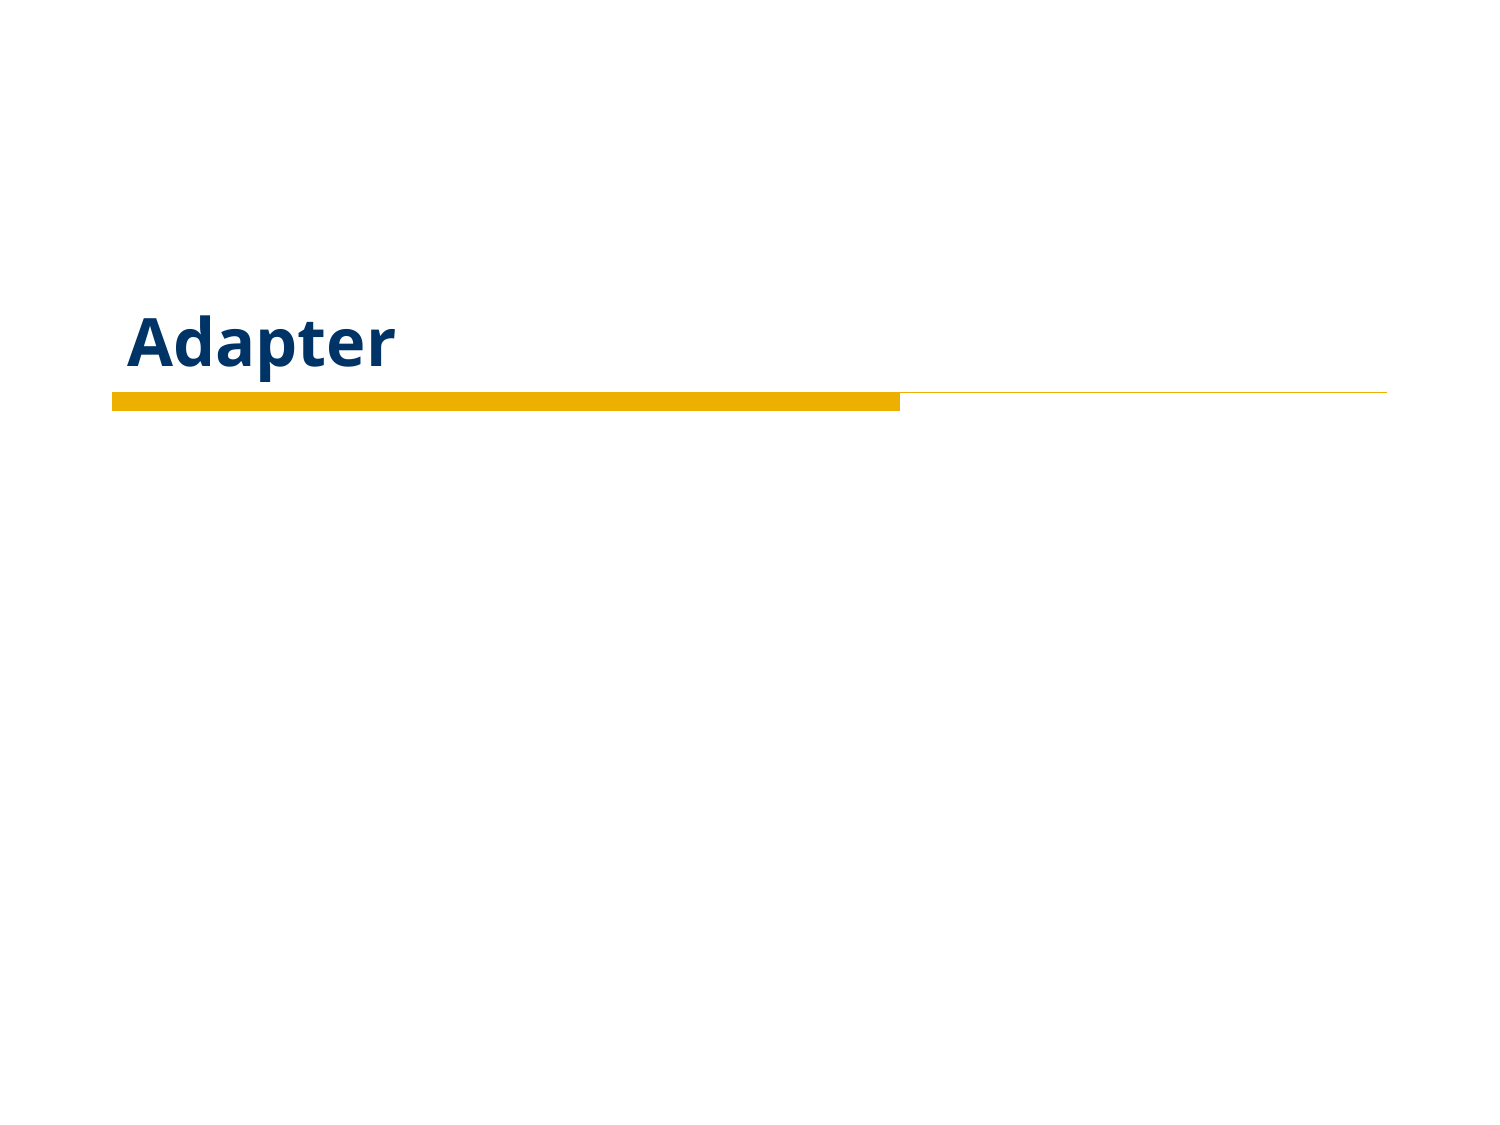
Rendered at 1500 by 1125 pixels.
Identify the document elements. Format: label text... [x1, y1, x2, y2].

title Adapter [112, 162, 1388, 388]
